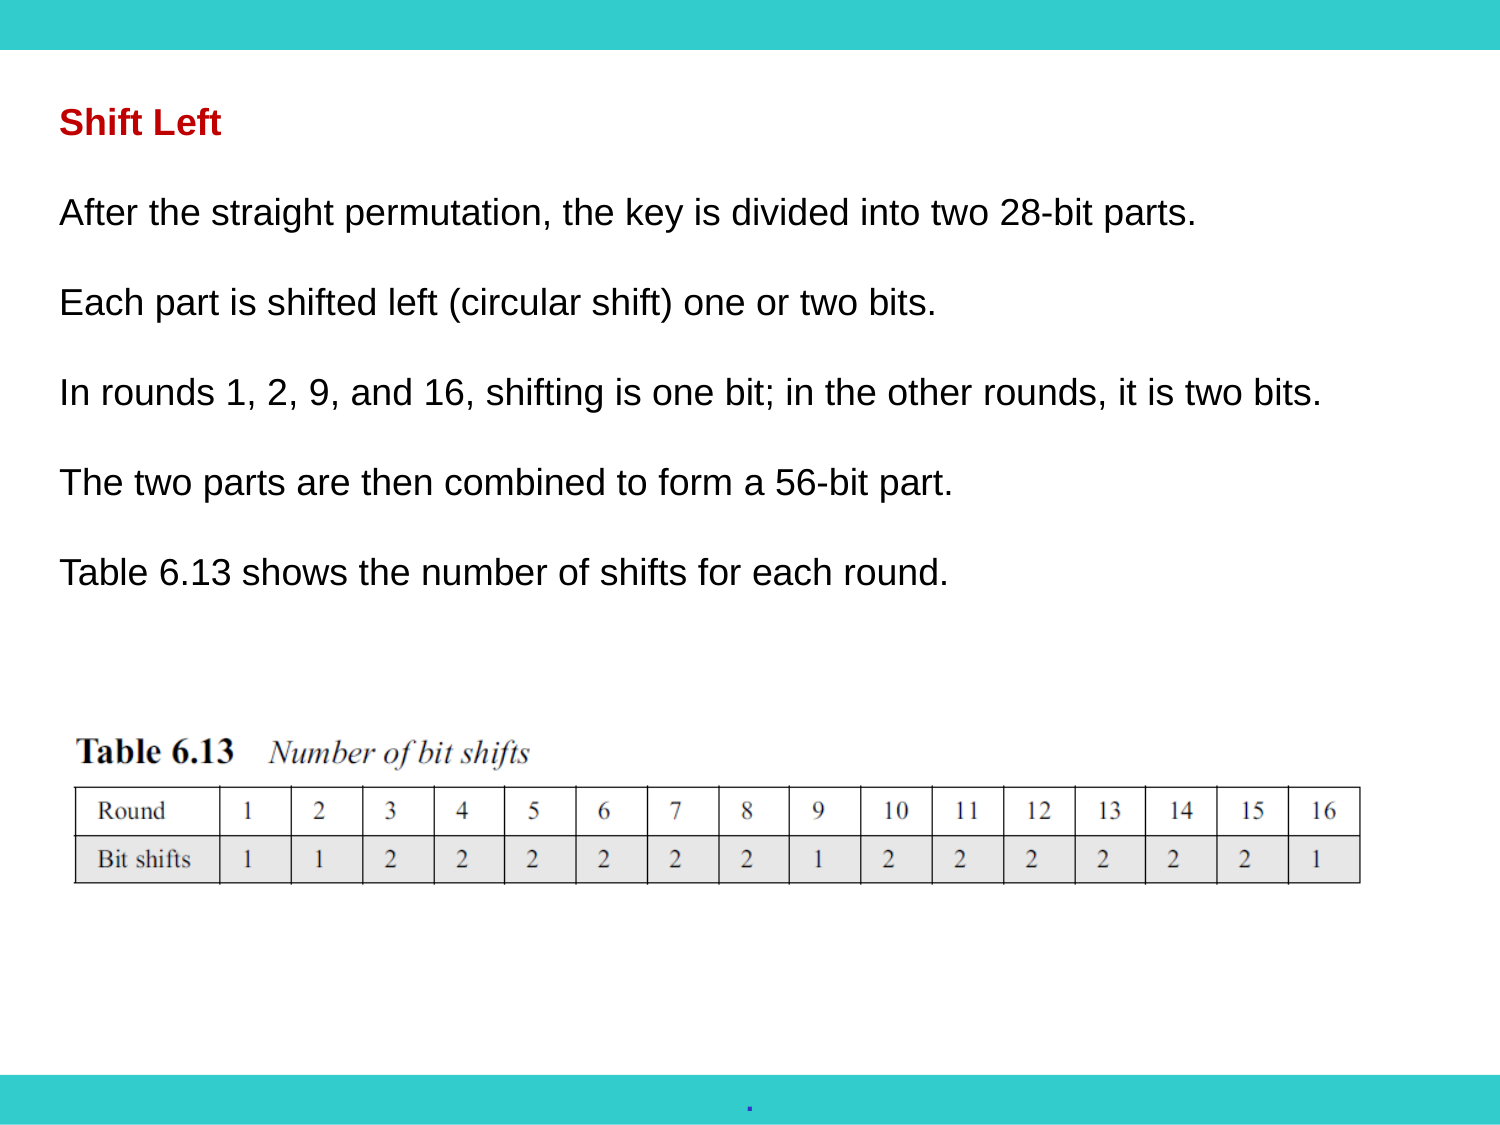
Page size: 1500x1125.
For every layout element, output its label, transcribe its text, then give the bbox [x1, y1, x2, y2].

text_box [0, 0, 1500, 50]
picture [64, 725, 1373, 891]
text_box Shift Left After the straight permutation, the key is divided into two 28-bit parts. Each part is shifted left (circular shift) one or two bits. In rounds 1, 2, 9, and 16, shifting is one bit; in the other rounds, it is two bits. The two parts are then combined to form a 56-bit part. Table 6.13 shows the number of shifts for each round. [44, 90, 1393, 601]
text_box . [0, 1074, 1500, 1125]
